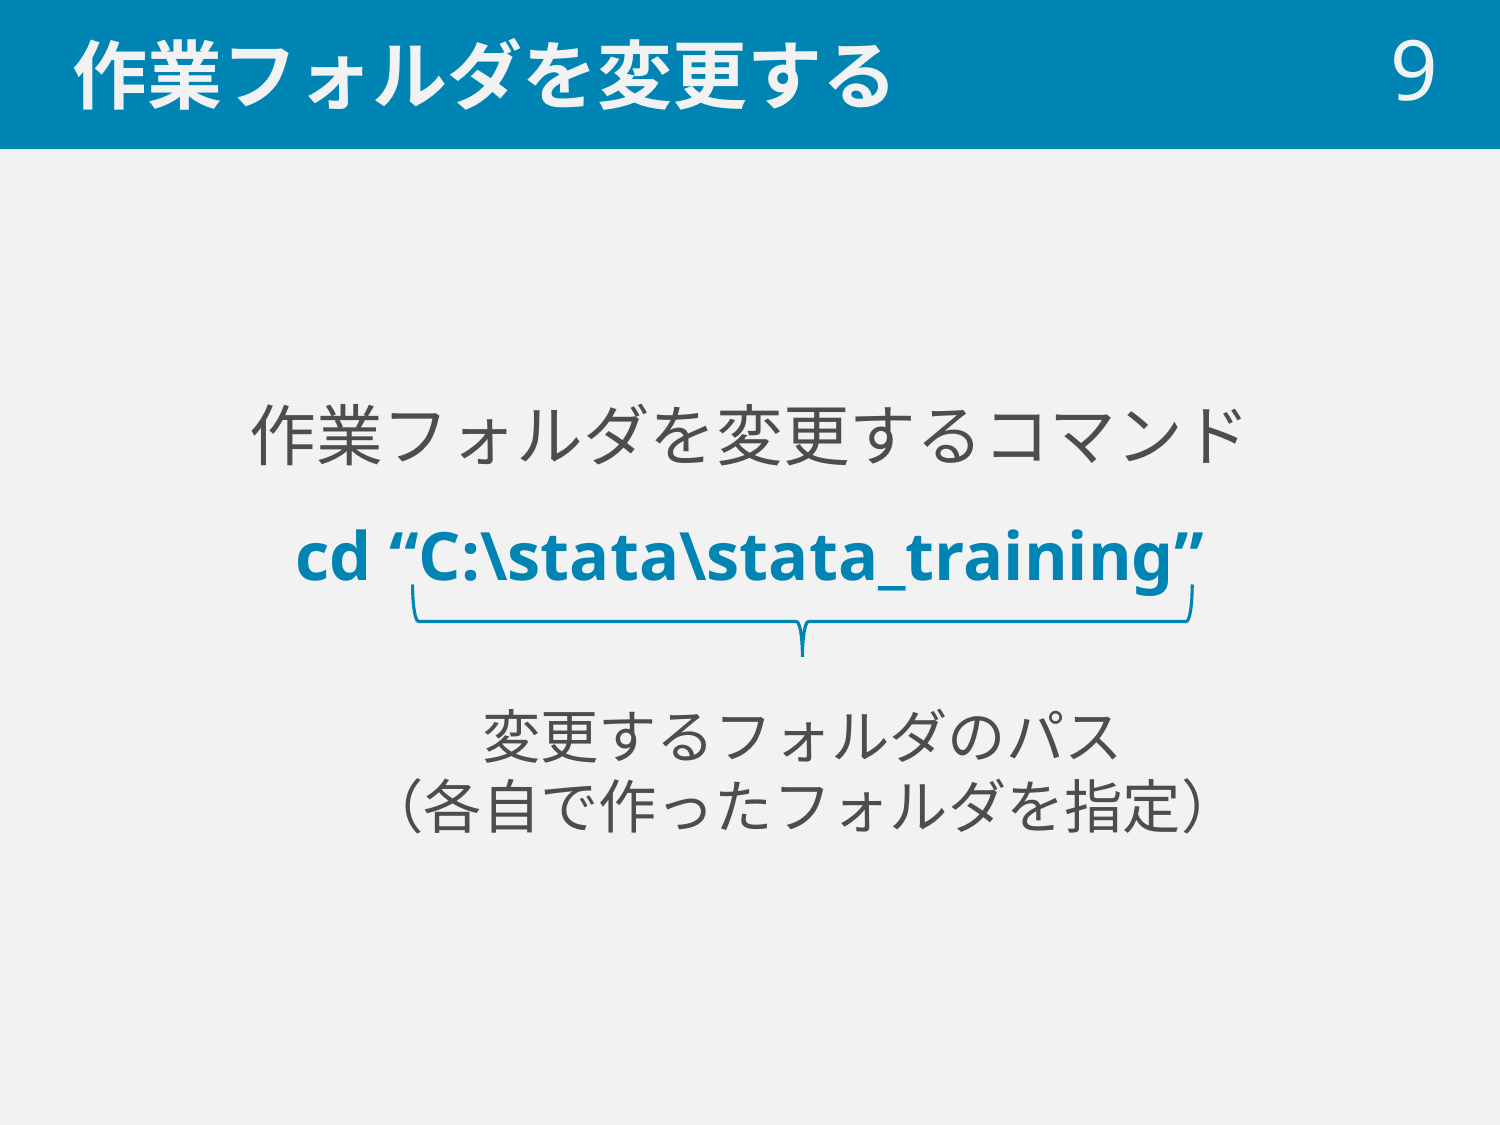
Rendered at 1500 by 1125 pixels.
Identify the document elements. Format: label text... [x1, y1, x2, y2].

list 作業フォルダを変更するコマンド cd “C:\stata\stata_training” [75, 184, 1425, 764]
text_box 変更するフォルダのパス （各自で作ったフォルダを指定） [341, 692, 1264, 848]
text_box [411, 585, 1193, 657]
title 作業フォルダを変更する [0, 0, 1500, 149]
slide_number 9 [1162, 26, 1454, 121]
